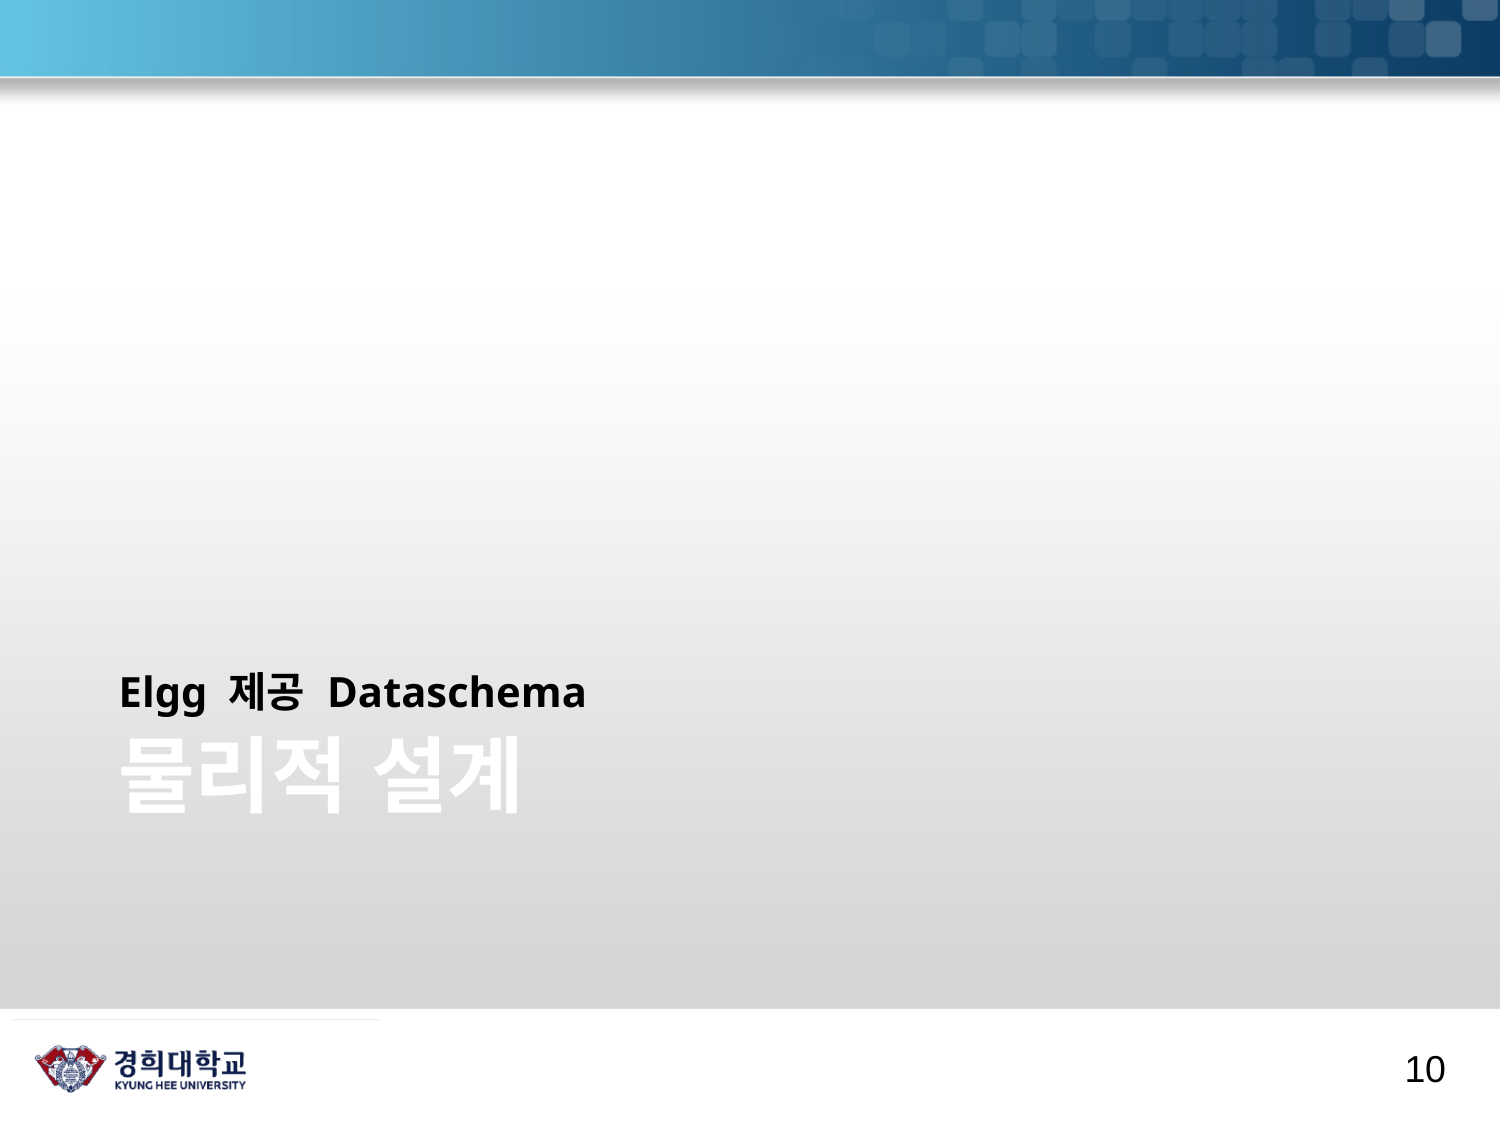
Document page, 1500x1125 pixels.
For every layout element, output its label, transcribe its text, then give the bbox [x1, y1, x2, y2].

title 물리적 설계 [118, 724, 1394, 947]
list Elgg 제공 Dataschema [118, 476, 1394, 724]
picture [0, 0, 1500, 1125]
